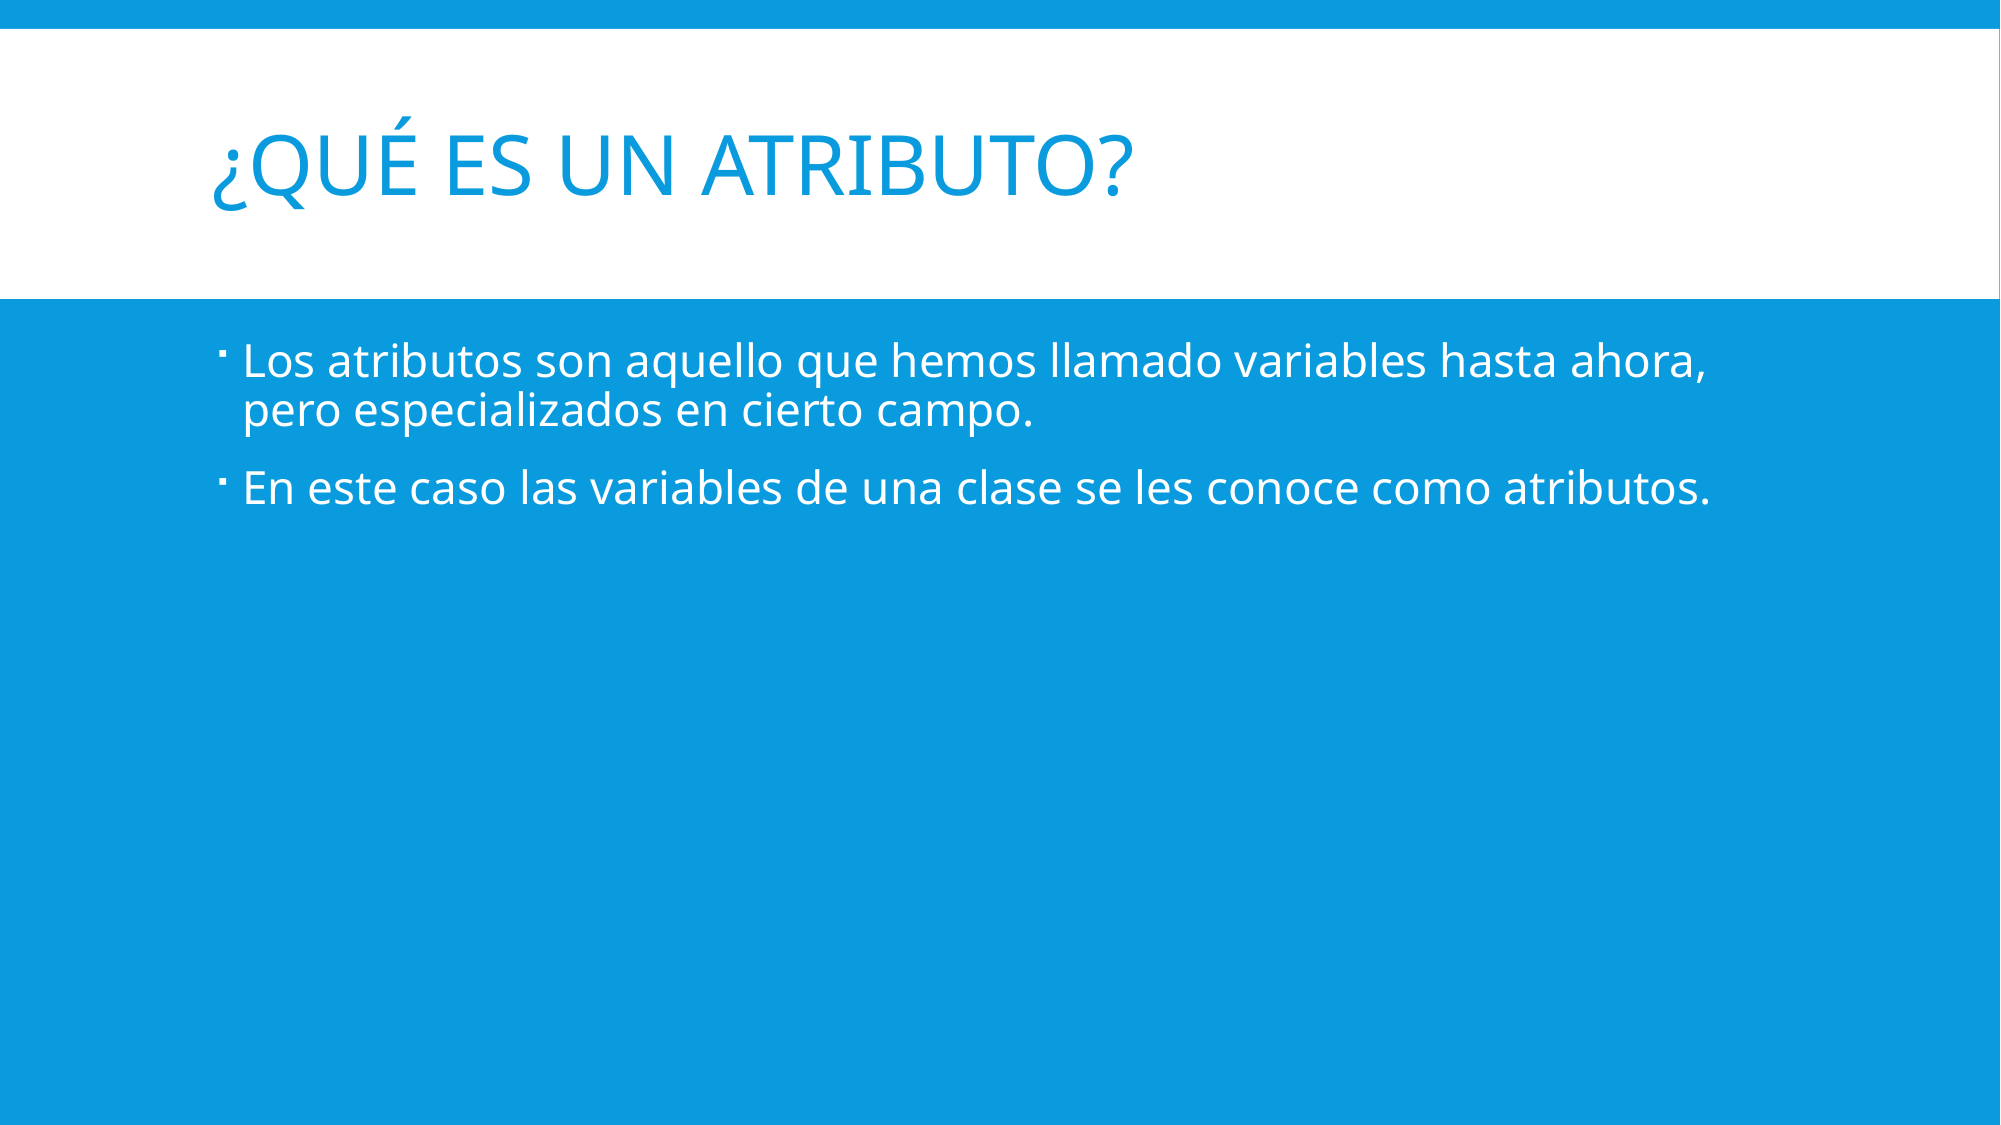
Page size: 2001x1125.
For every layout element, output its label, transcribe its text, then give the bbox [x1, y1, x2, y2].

title ¿Qué es un atributo? [197, 46, 1803, 295]
list Los atributos son aquello que hemos llamado variables hasta ahora, pero especializados en cierto campo. En este caso las variables de una clase se les conoce como atributos. [197, 329, 1803, 1020]
